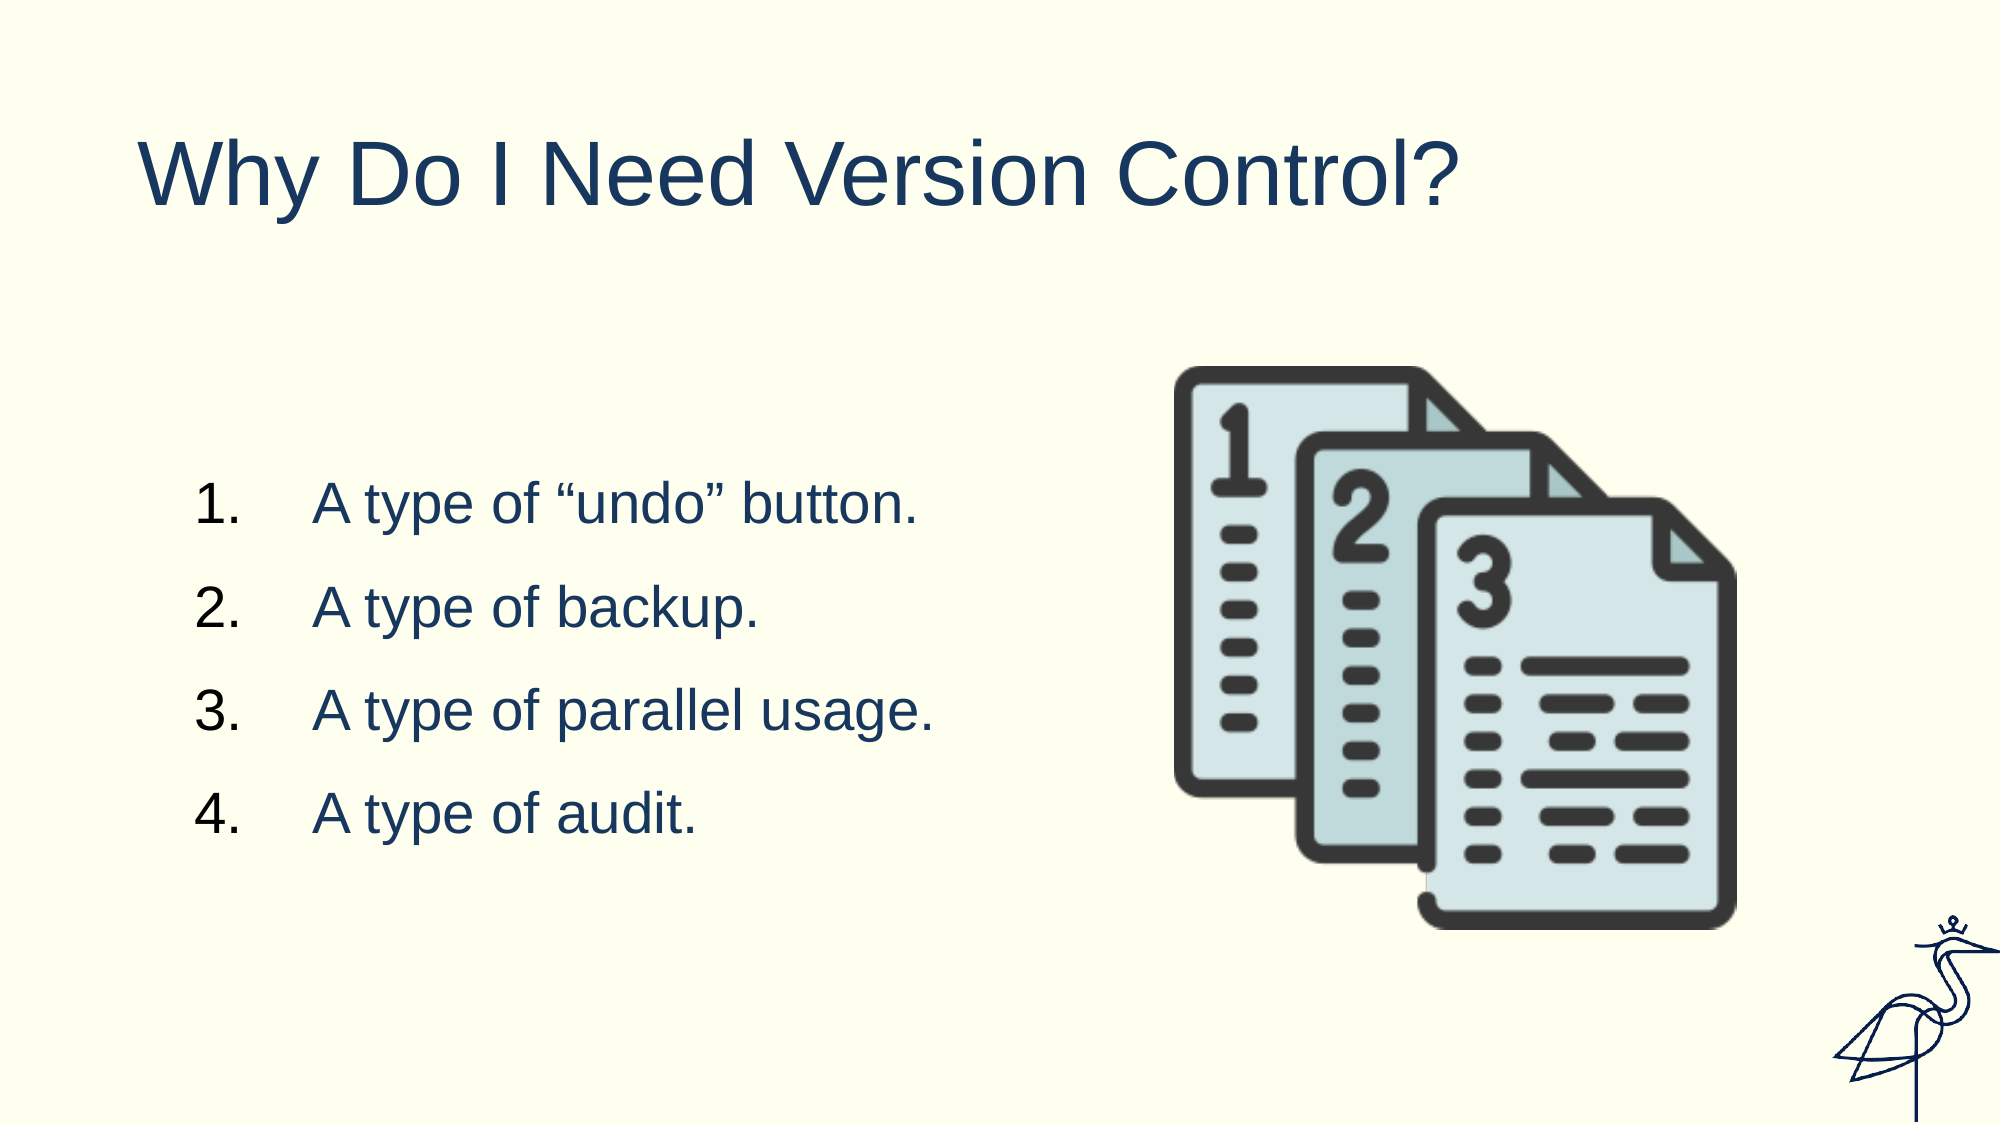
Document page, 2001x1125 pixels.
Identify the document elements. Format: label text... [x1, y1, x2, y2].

list A type of “undo” button. A type of backup. A type of parallel usage. A type of audit. [194, 366, 1145, 945]
picture [1173, 366, 1738, 930]
picture [1832, 915, 2000, 1122]
title Why Do I Need Version Control? [137, 59, 1863, 278]
